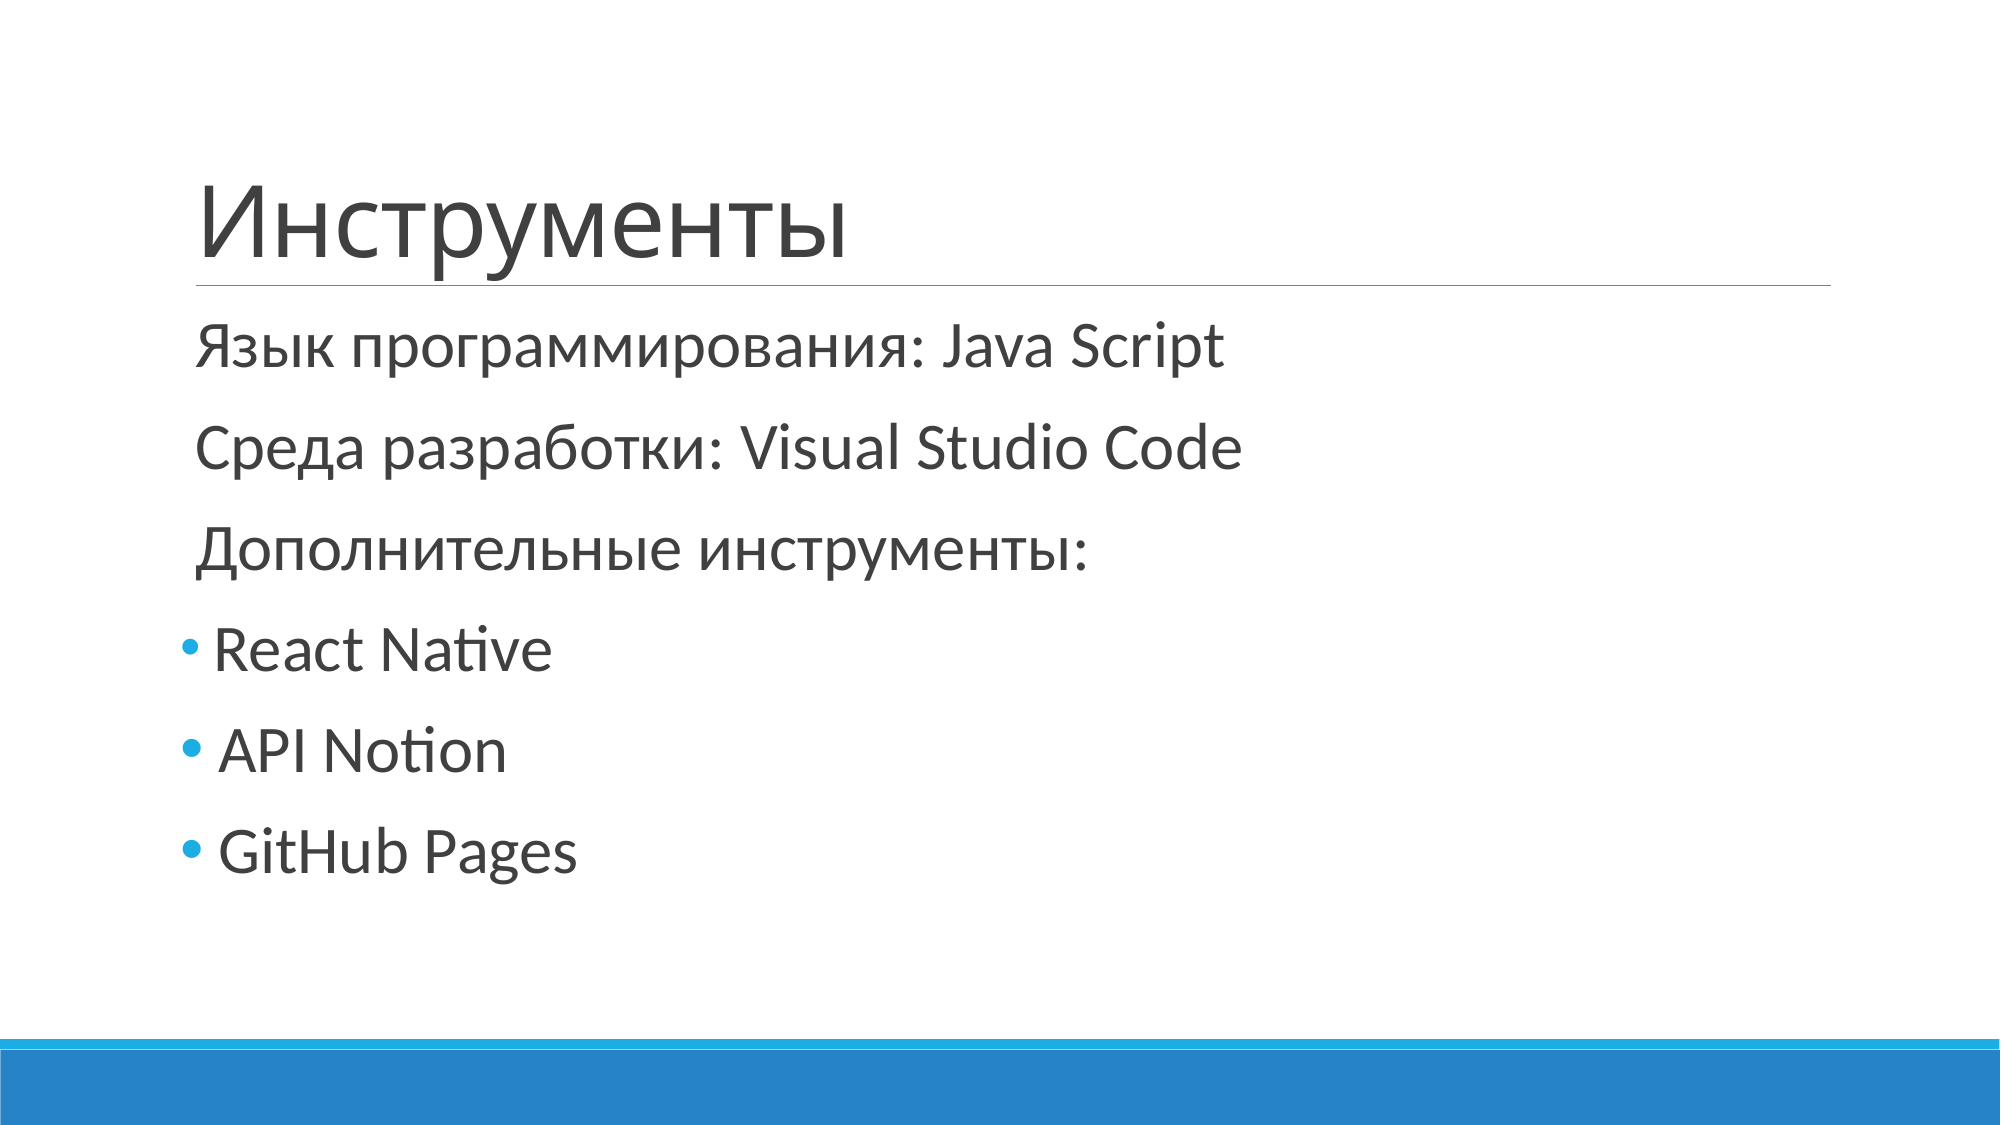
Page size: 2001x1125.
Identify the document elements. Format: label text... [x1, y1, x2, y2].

title Инструменты [180, 47, 1830, 285]
list Язык программирования: Java Script Среда разработки: Visual Studio Code Дополнительные инструменты: React Native API Notion GitHub Pages [180, 302, 1830, 963]
